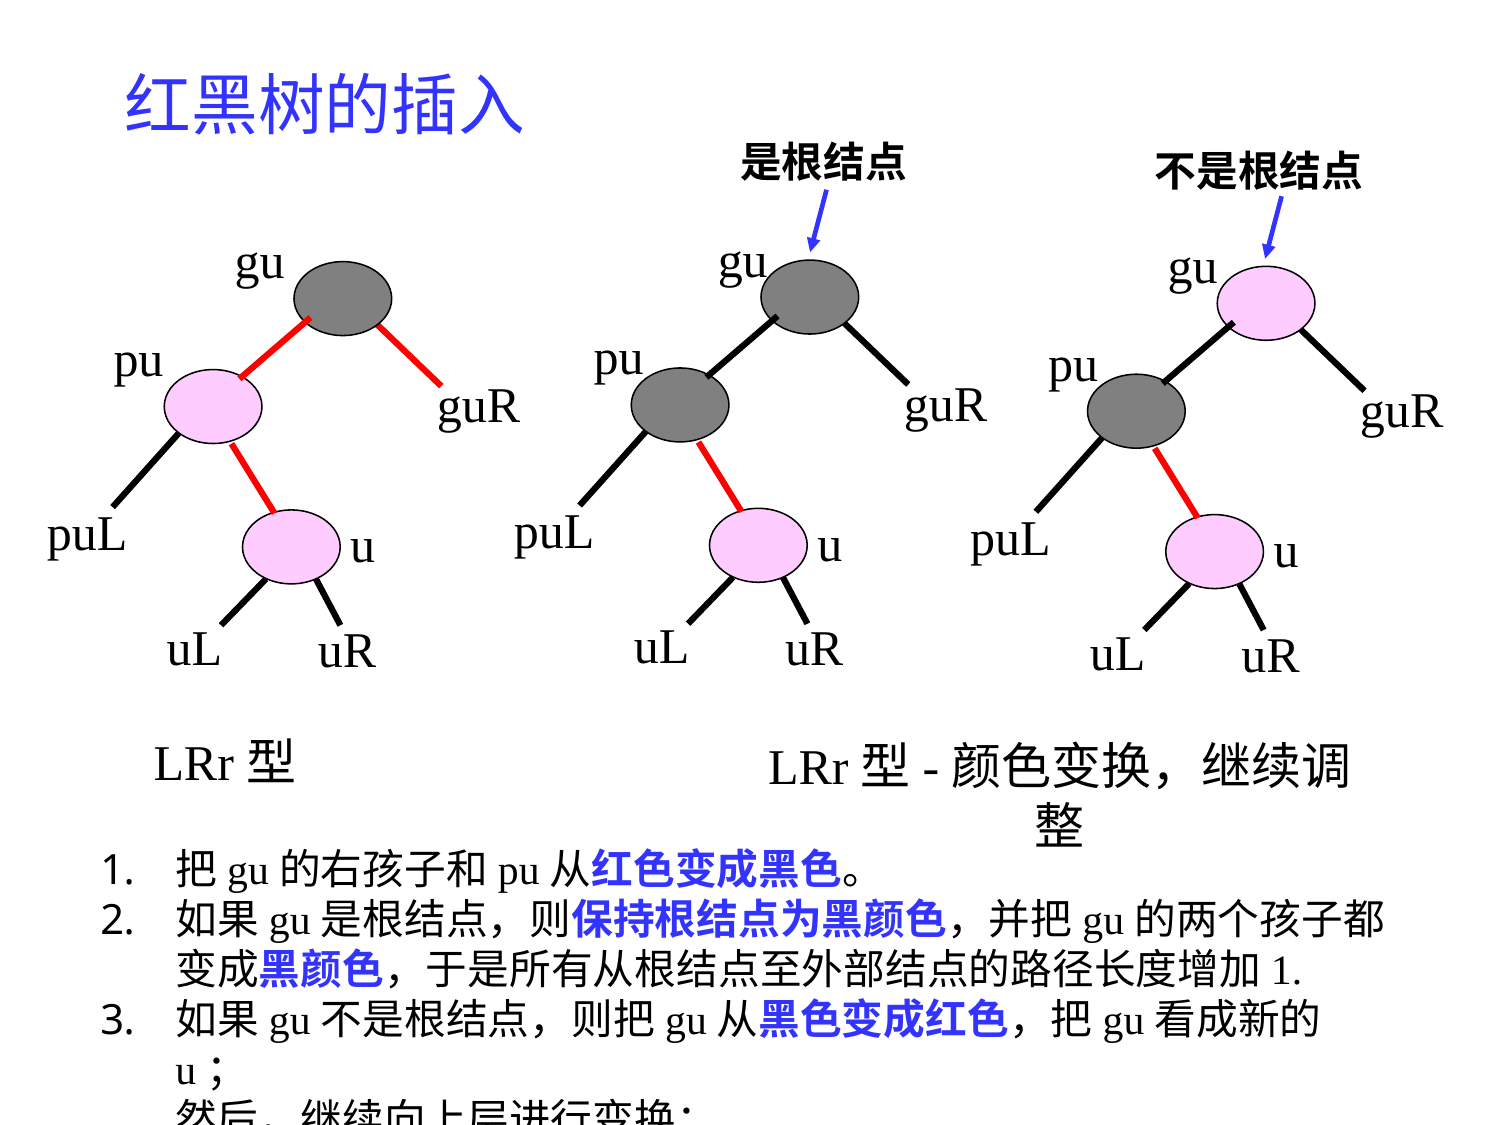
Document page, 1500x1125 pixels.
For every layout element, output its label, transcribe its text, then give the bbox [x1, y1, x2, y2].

text_box LRr型-颜色变换，继续调整 [728, 727, 1391, 835]
text_box 红黑树的插入 [110, 55, 587, 151]
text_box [955, 225, 1500, 691]
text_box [696, 127, 953, 218]
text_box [498, 219, 1054, 685]
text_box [31, 221, 495, 686]
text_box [1139, 137, 1409, 224]
text_box LRr型 [94, 722, 355, 798]
text_box 把gu的右孩子和pu从红色变成黑色。 如果gu是根结点，则保持根结点为黑颜色，并把gu的两个孩子都变成黑颜色，于是所有从根结点至外部结点的路径长度增加1. 如果gu不是根结点，则把gu从黑色变成红色，把gu看成新的u； 然后，继续向上层进行变换； [85, 835, 1409, 1125]
